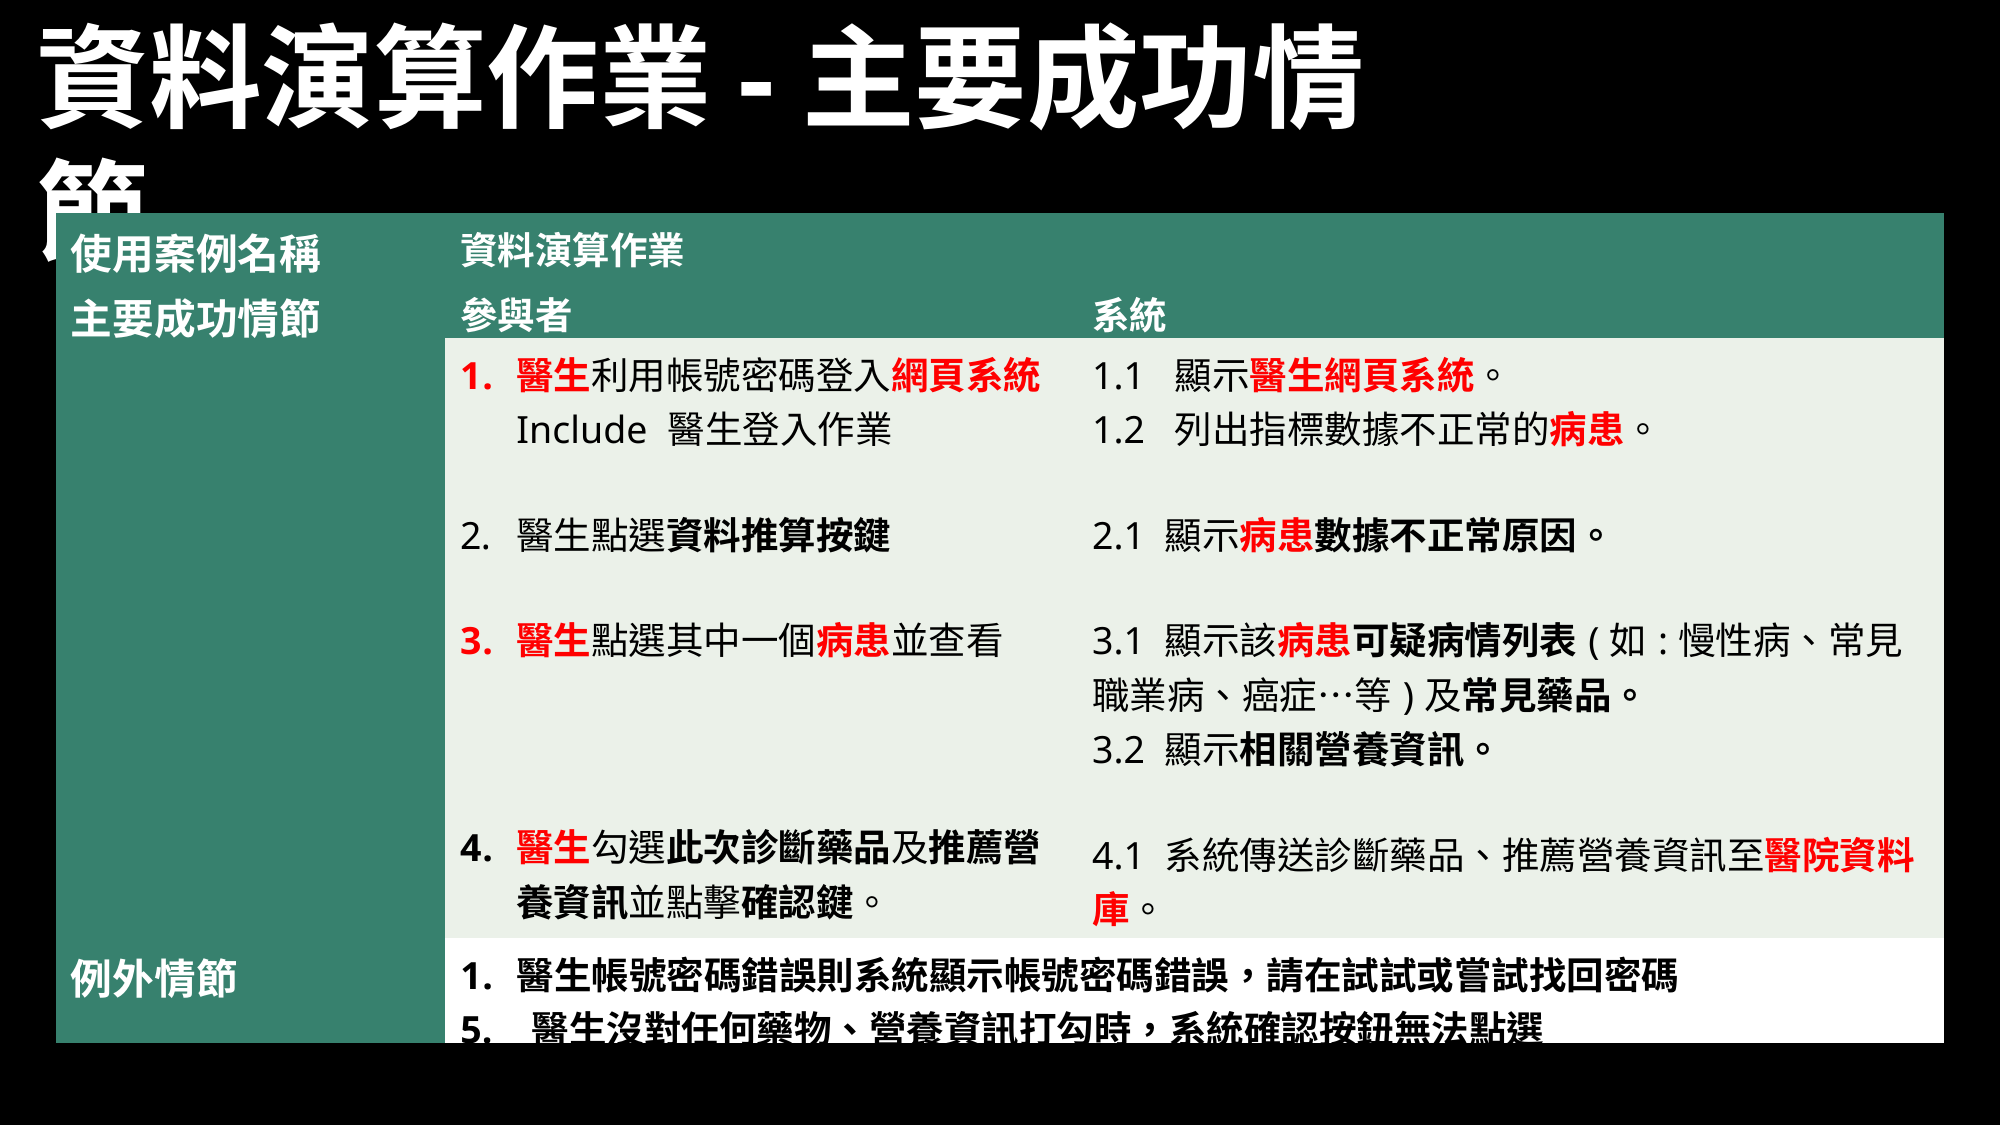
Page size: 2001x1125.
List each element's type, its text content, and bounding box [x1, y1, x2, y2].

table_cell 系統 [1077, 278, 1944, 338]
table_cell 醫生利用帳號密碼登入網頁系統 Include 醫生登入作業 醫生點選資料推算按鍵 醫生點選其中一個病患並查看 醫生勾選此次診斷藥品及推薦營養資訊並點擊確認鍵。 [445, 338, 1077, 938]
table_cell 參與者 [445, 278, 1077, 338]
table_header 資料演算作業 [445, 213, 1944, 278]
table_header 使用案例名稱 [56, 213, 445, 278]
table_header 醫生帳號密碼錯誤則系統顯示帳號密碼錯誤，請在試試或嘗試找回密碼 5. 醫生沒對任何藥物、營養資訊打勾時，系統確認按鈕無法點選 [445, 938, 1944, 1043]
table_header 例外情節 [56, 938, 445, 1043]
table_cell 1.1 顯示醫生網頁系統。 1.2 列出指標數據不正常的病患。 2.1 顯示病患數據不正常原因。 3.1 顯示該病患可疑病情列表(如:慢性病、常見職業病、癌症…等)及常見藥品。 3.2 顯示相關營養資訊。 4.1 系統傳送診斷藥品、推薦營養資訊至醫院資料庫。 4.2 系統返回醫生網頁系統。 [1077, 338, 1944, 938]
table_cell 主要成功情節 [56, 278, 445, 938]
text_box 資料演算作業-主要成功情節 [22, 0, 1482, 285]
